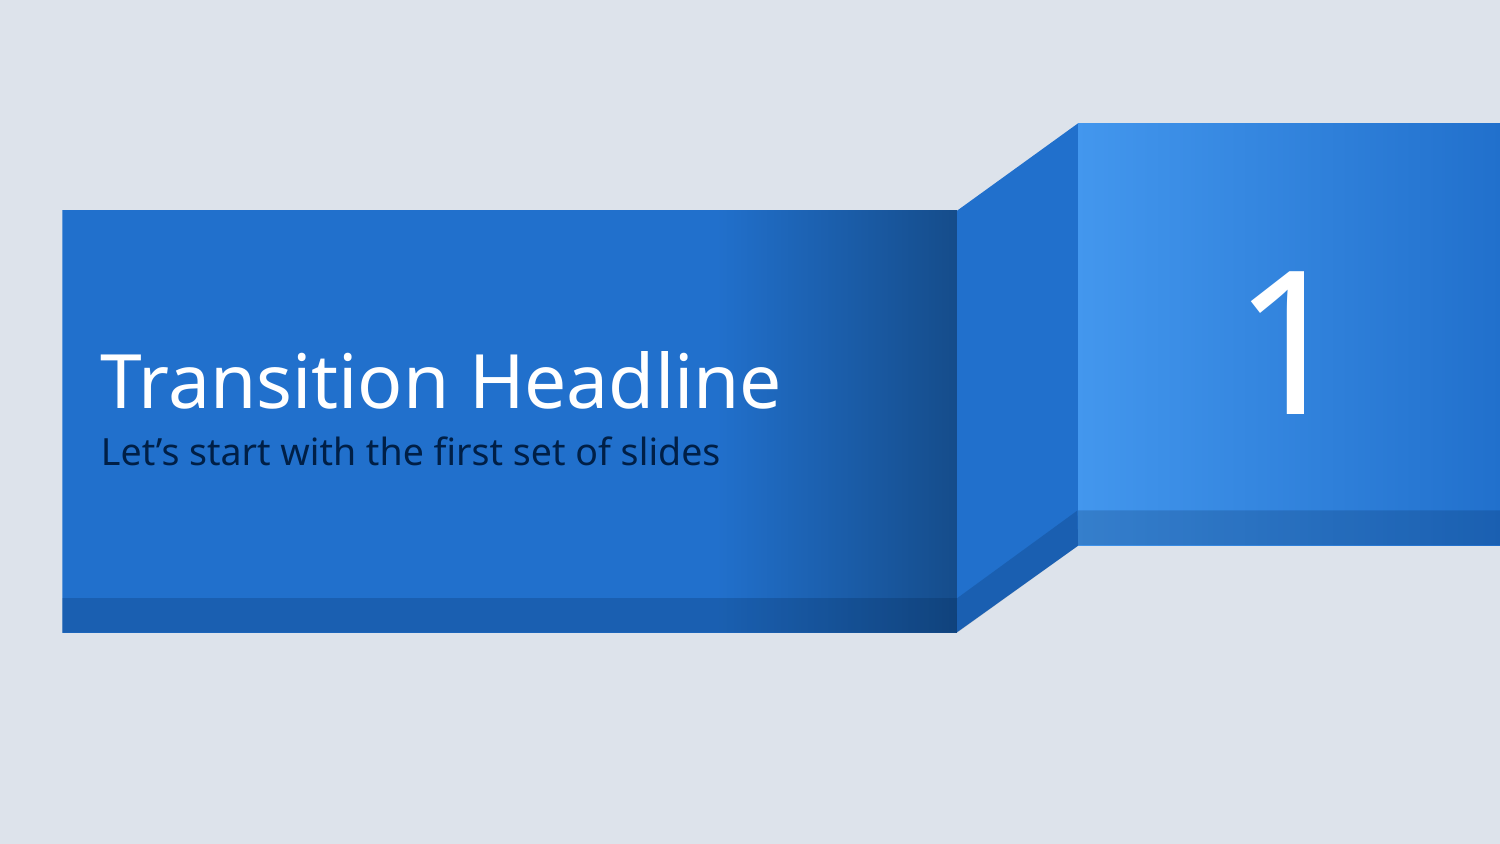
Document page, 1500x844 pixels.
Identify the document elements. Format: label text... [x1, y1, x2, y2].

title Transition Headline [100, 332, 917, 425]
subtitle Let’s start with the first set of slides [100, 428, 917, 474]
text_box 1 [1081, 124, 1500, 545]
